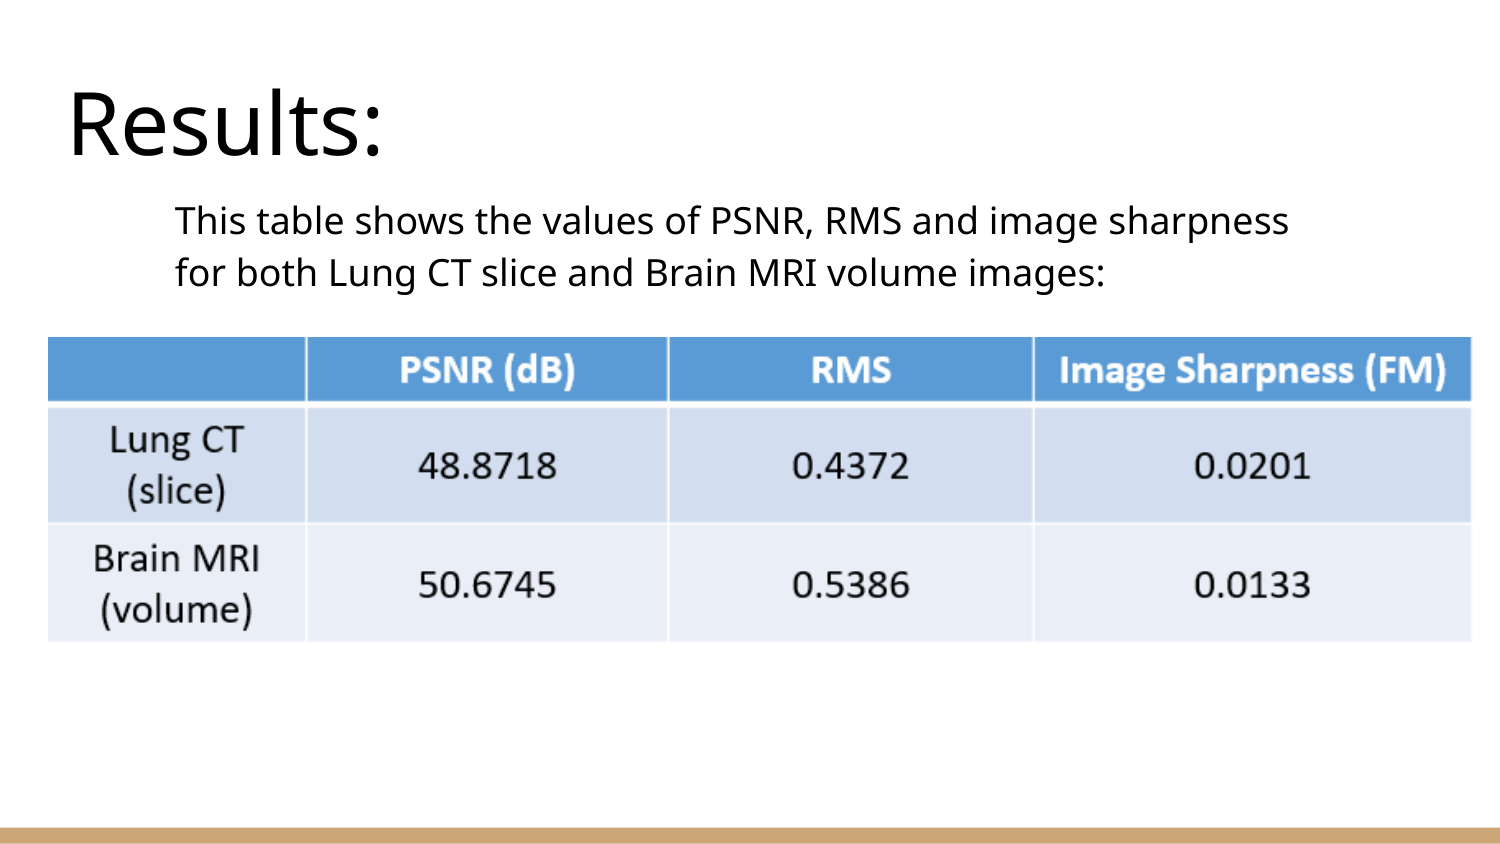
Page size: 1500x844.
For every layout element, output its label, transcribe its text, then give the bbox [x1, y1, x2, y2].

title Results: [51, 51, 1449, 189]
picture [48, 337, 1476, 646]
text_box This table shows the values of PSNR, RMS and image sharpness for both Lung CT slice and Brain MRI volume images: [159, 175, 1348, 336]
